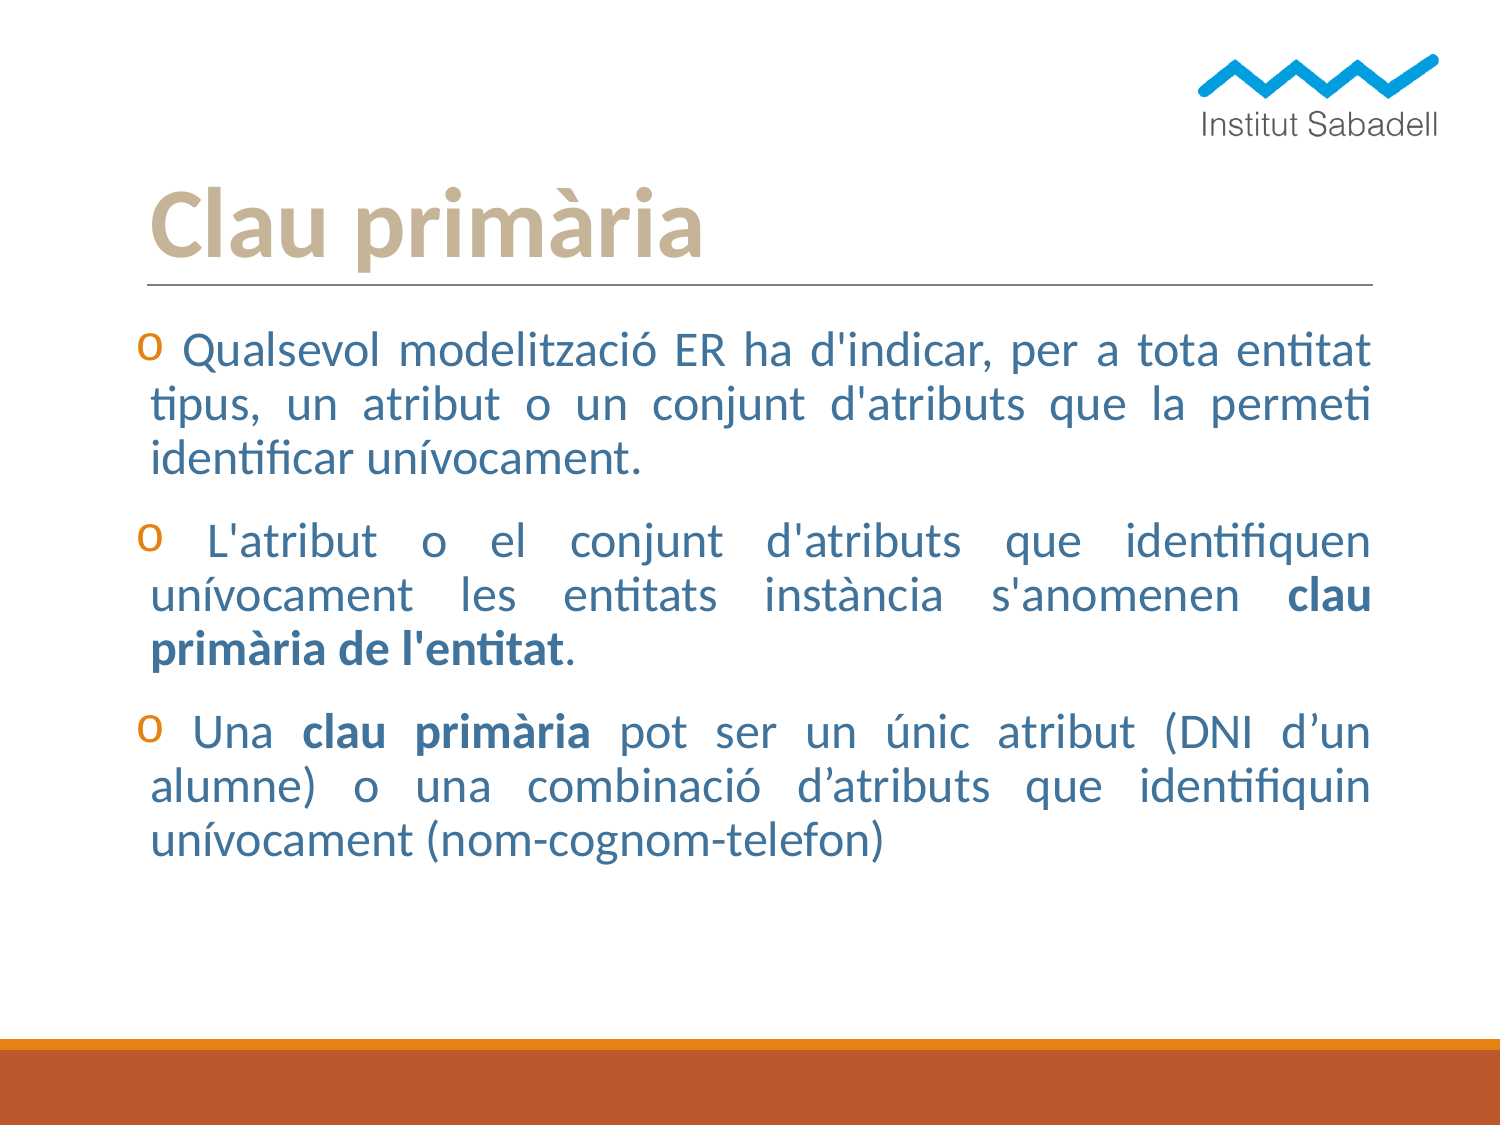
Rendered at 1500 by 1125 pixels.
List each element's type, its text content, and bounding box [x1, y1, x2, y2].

picture [1198, 64, 1439, 144]
picture [1198, 54, 1429, 87]
title Clau primària [135, 47, 1373, 285]
list Qualsevol modelització ER ha d'indicar, per a tota entitat tipus, un atribut o un conjunt d'atributs que la permeti identificar unívocament. L'atribut o el conjunt d'atributs que identifiquen unívocament les entitats instància s'anomenen clau primària de l'entitat. Una clau primària pot ser un únic atribut (DNI d’un alumne) o una combinació d’atributs que identifiquin unívocament (nom-cognom-telefon) [135, 315, 1373, 976]
